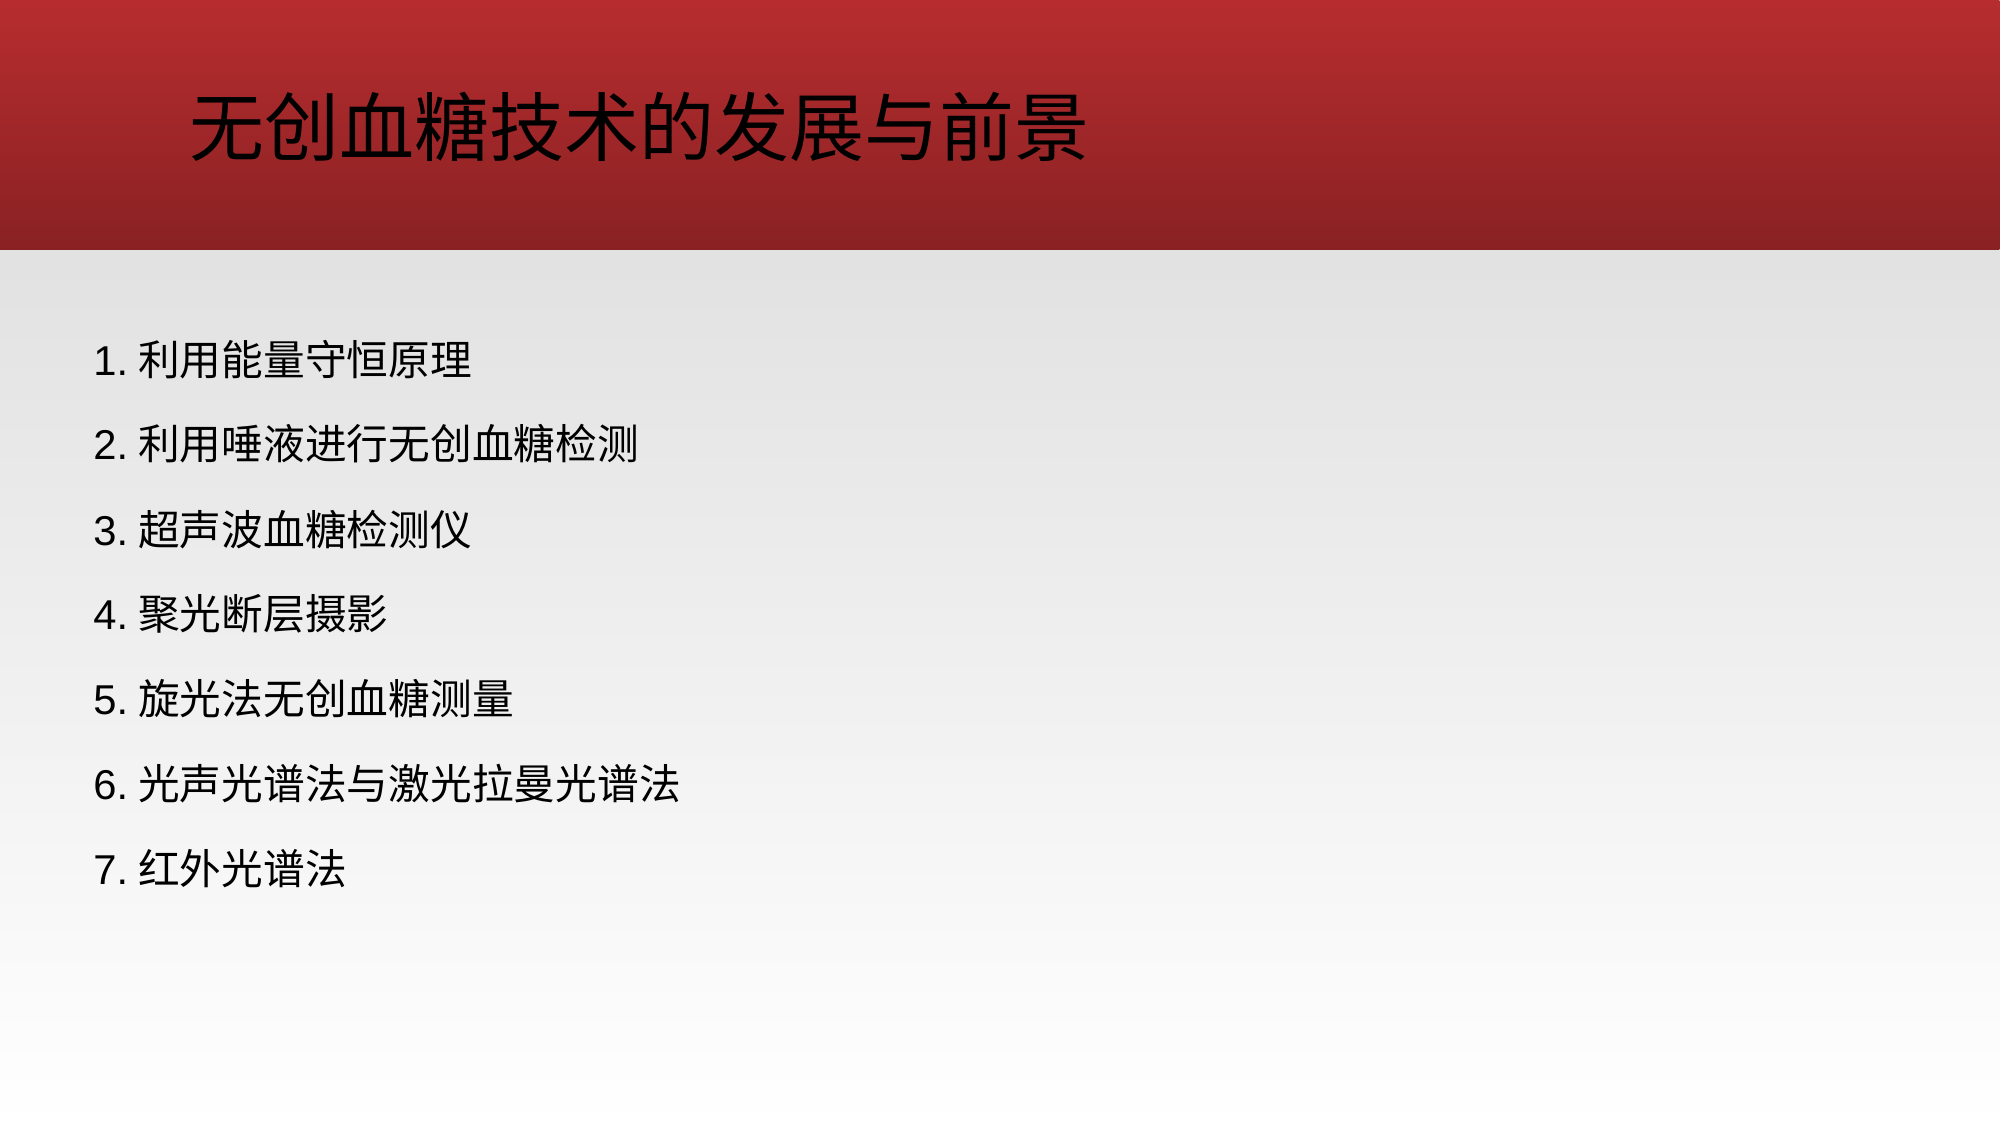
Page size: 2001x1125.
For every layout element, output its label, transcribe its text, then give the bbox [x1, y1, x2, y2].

title 无创血糖技术的发展与前景 [174, 16, 1825, 234]
text_box 1.利用能量守恒原理 2.利用唾液进行无创血糖检测 3.超声波血糖检测仪 4.聚光断层摄影 5.旋光法无创血糖测量 6.光声光谱法与激光拉曼光谱法 7.红外光谱法 [78, 290, 1845, 901]
